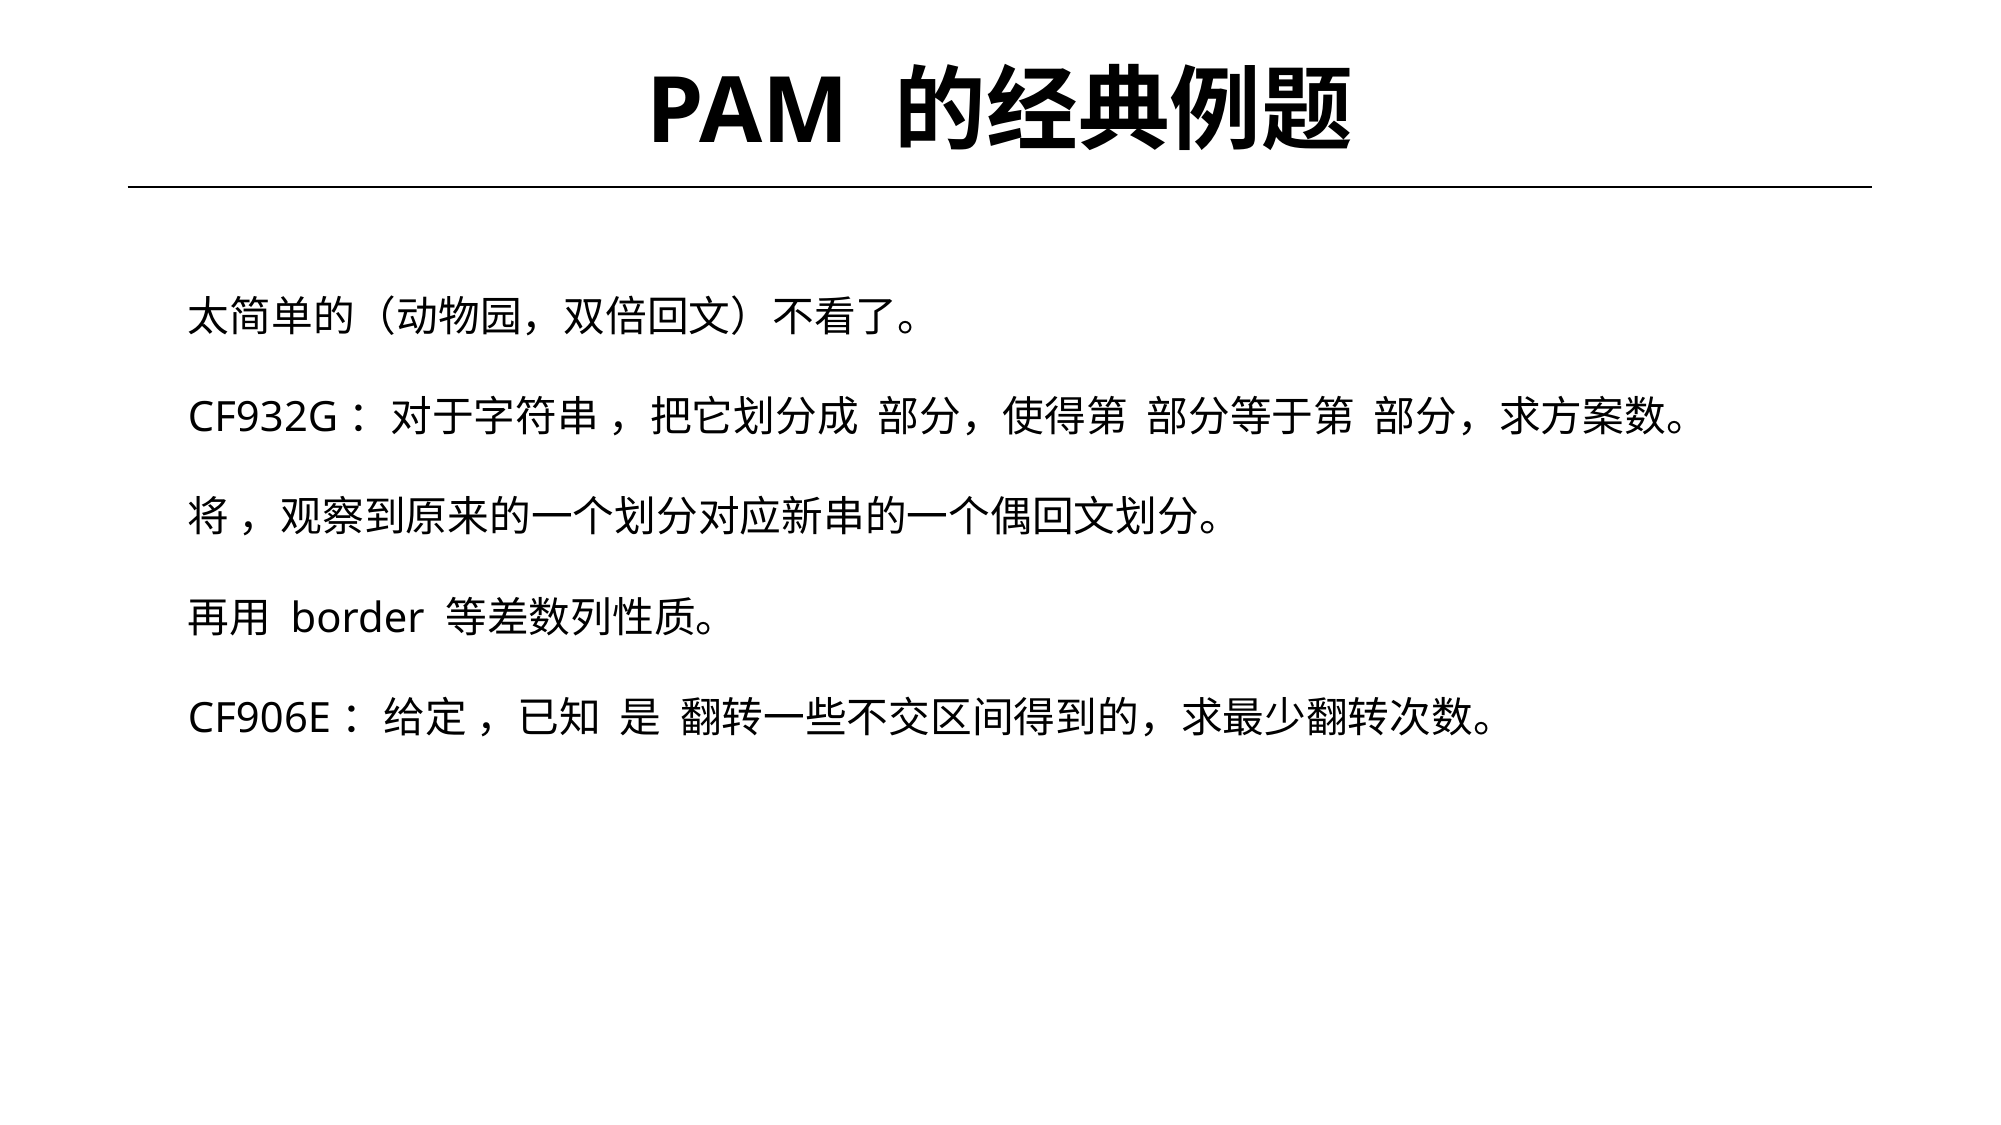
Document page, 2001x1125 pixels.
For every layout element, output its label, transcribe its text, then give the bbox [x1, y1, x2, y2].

title PAM 的经典例题 [249, 18, 1750, 171]
